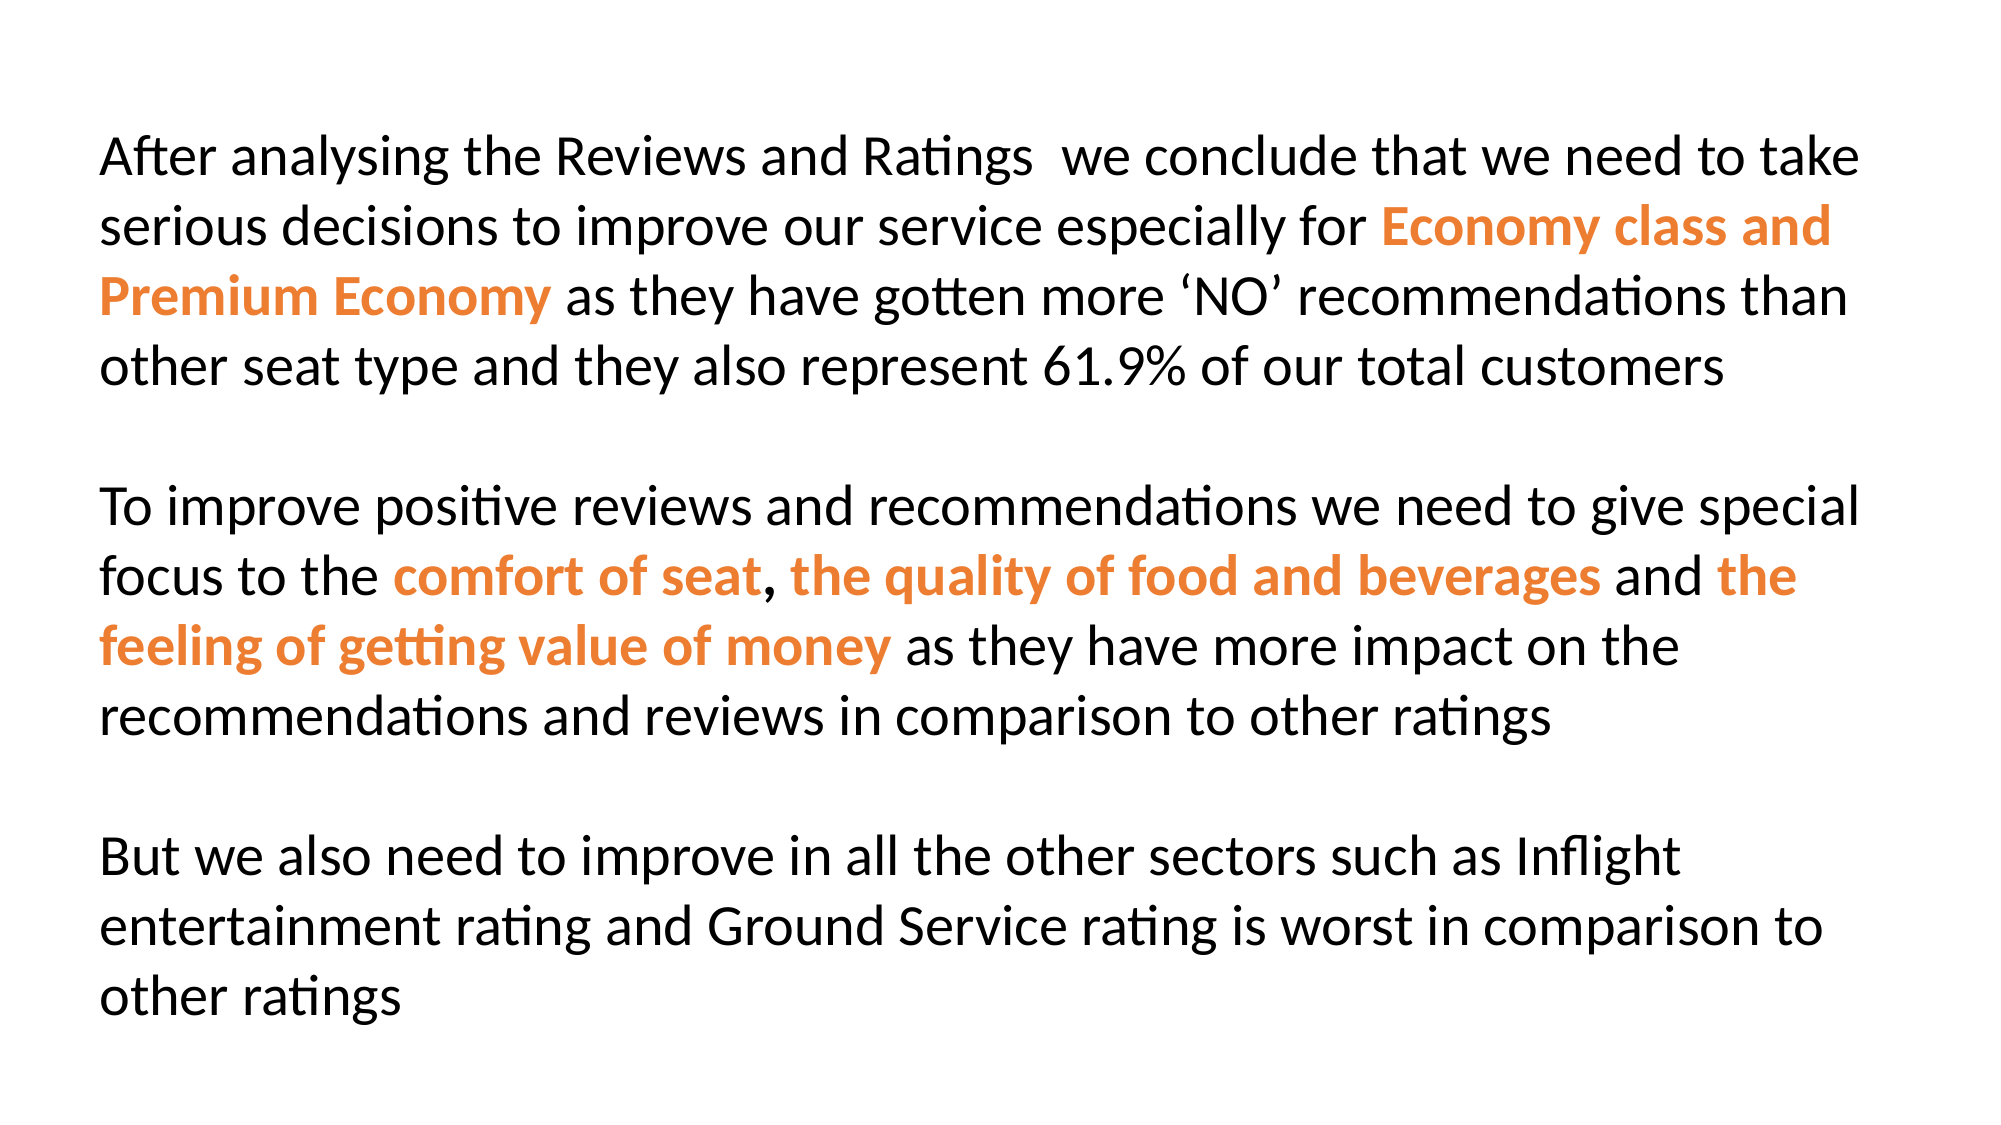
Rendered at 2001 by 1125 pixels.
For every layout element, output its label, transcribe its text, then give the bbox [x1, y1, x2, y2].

text_box After analysing the Reviews and Ratings we conclude that we need to take serious decisions to improve our service especially for Economy class and Premium Economy as they have gotten more ‘NO’ recommendations than other seat type and they also represent 61.9% of our total customers To improve positive reviews and recommendations we need to give special focus to the comfort of seat, the quality of food and beverages and the feeling of getting value of money as they have more impact on the recommendations and reviews in comparison to other ratings But we also need to improve in all the other sectors such as Inflight entertainment rating and Ground Service rating is worst in comparison to other ratings [84, 110, 1916, 1035]
